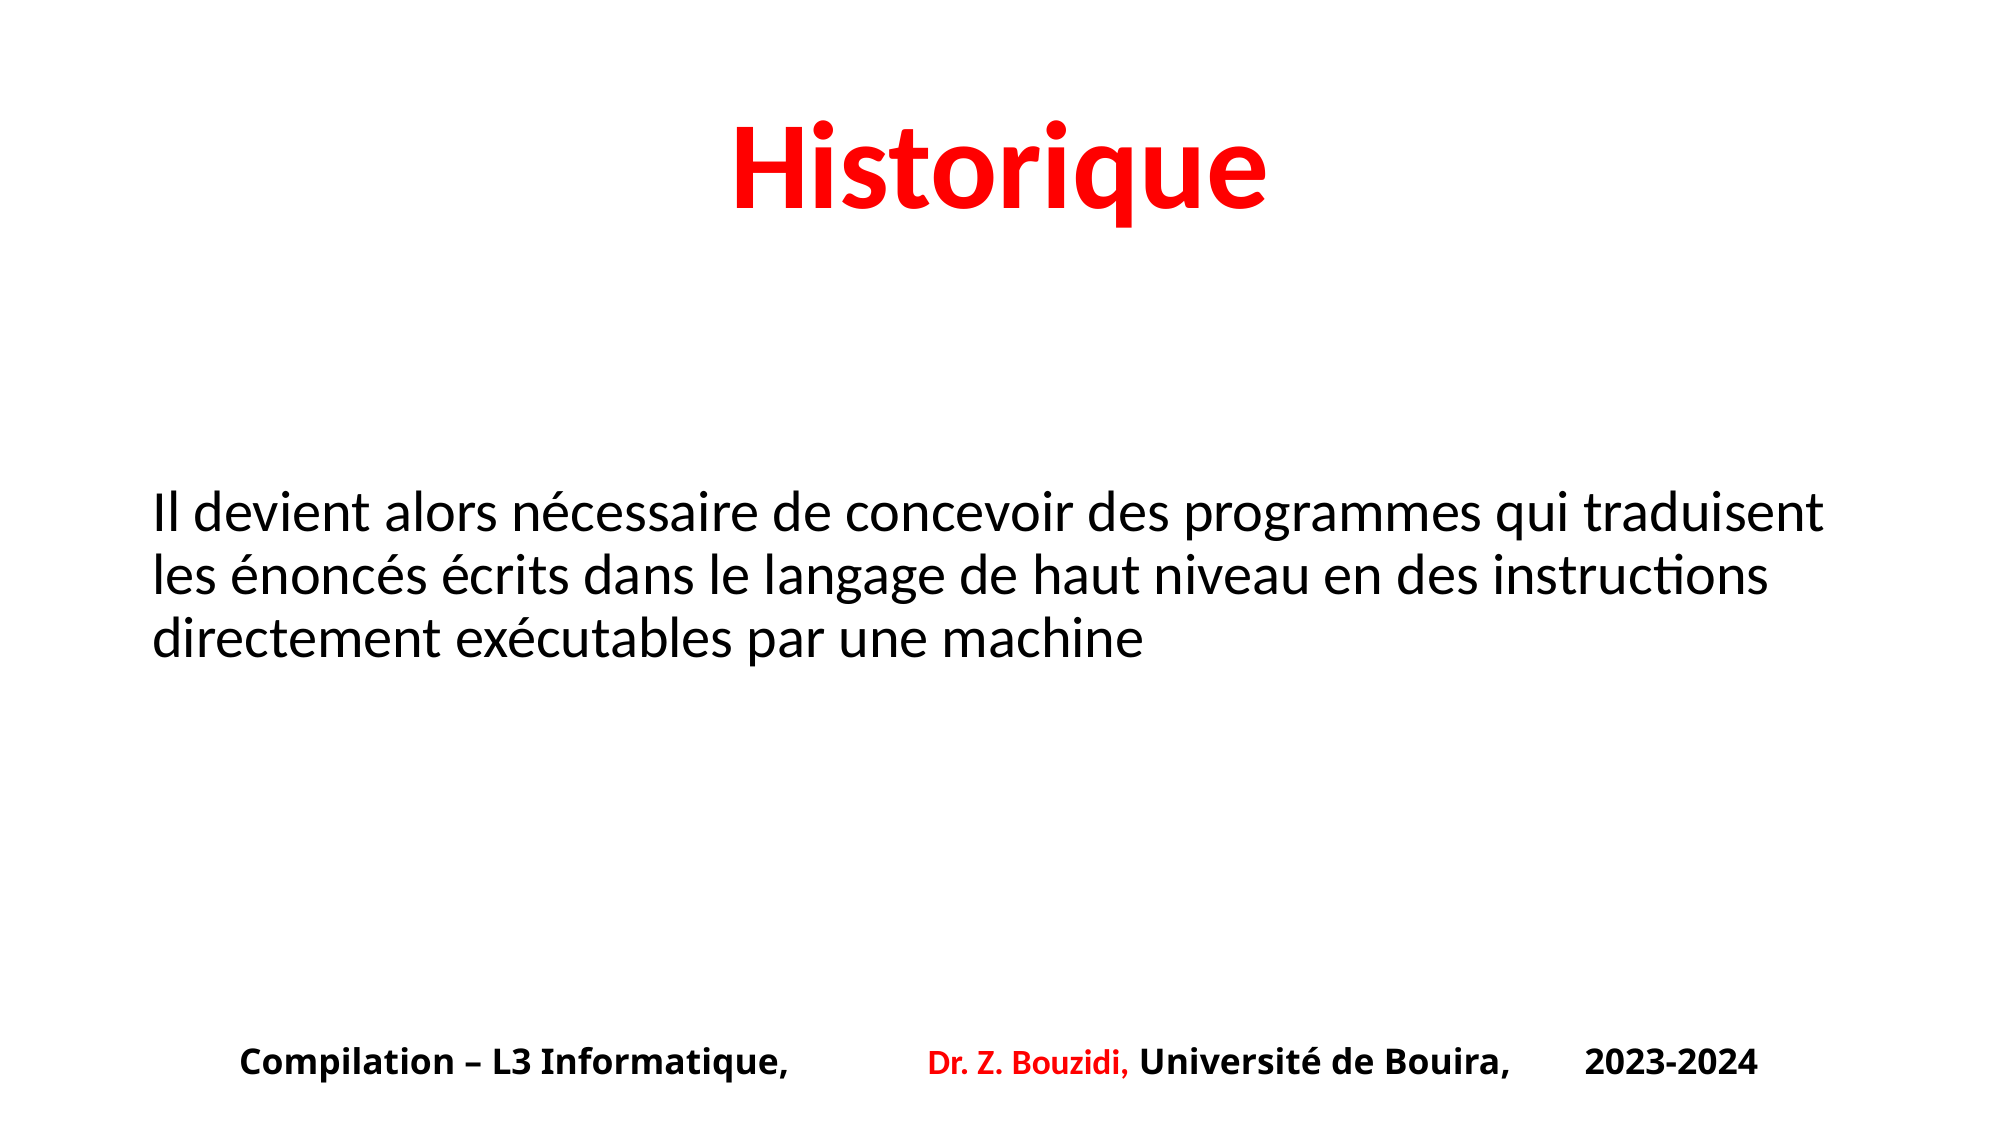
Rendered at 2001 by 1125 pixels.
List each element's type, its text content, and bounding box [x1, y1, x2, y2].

title Historique [137, 59, 1863, 278]
list Il devient alors nécessaire de concevoir des programmes qui traduisent les énoncés écrits dans le langage de haut niveau en des instructions directement exécutables par une machine [137, 299, 1863, 1014]
text_box Compilation – L3 Informatique, Dr. Z. Bouzidi, Université de Bouira, 2023-2024 [136, 1036, 1861, 1091]
